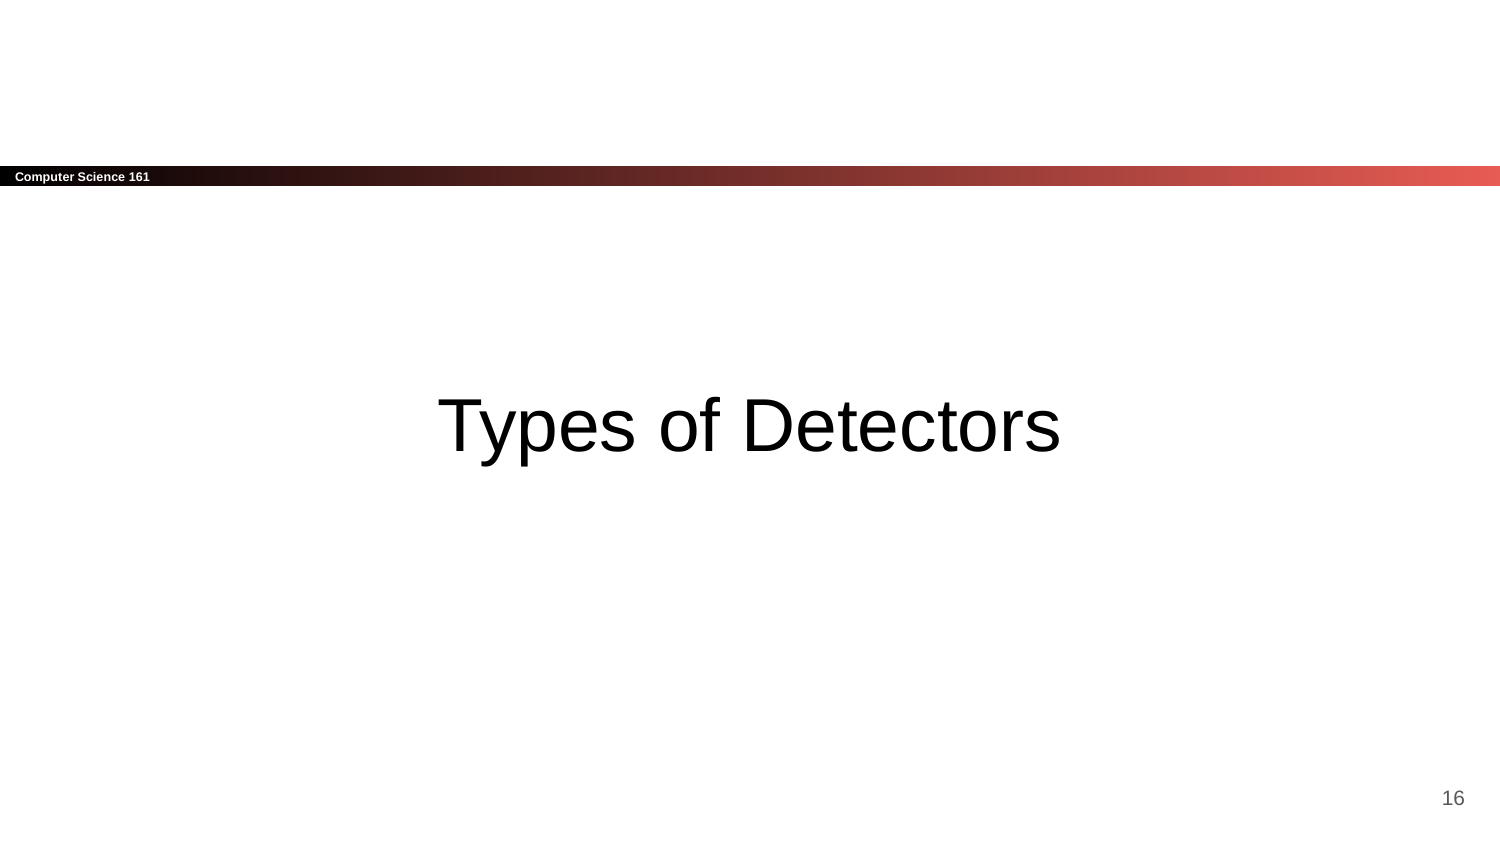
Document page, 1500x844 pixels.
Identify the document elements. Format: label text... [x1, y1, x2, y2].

title Types of Detectors [51, 352, 1449, 491]
slide_number ‹#› [1389, 764, 1480, 830]
